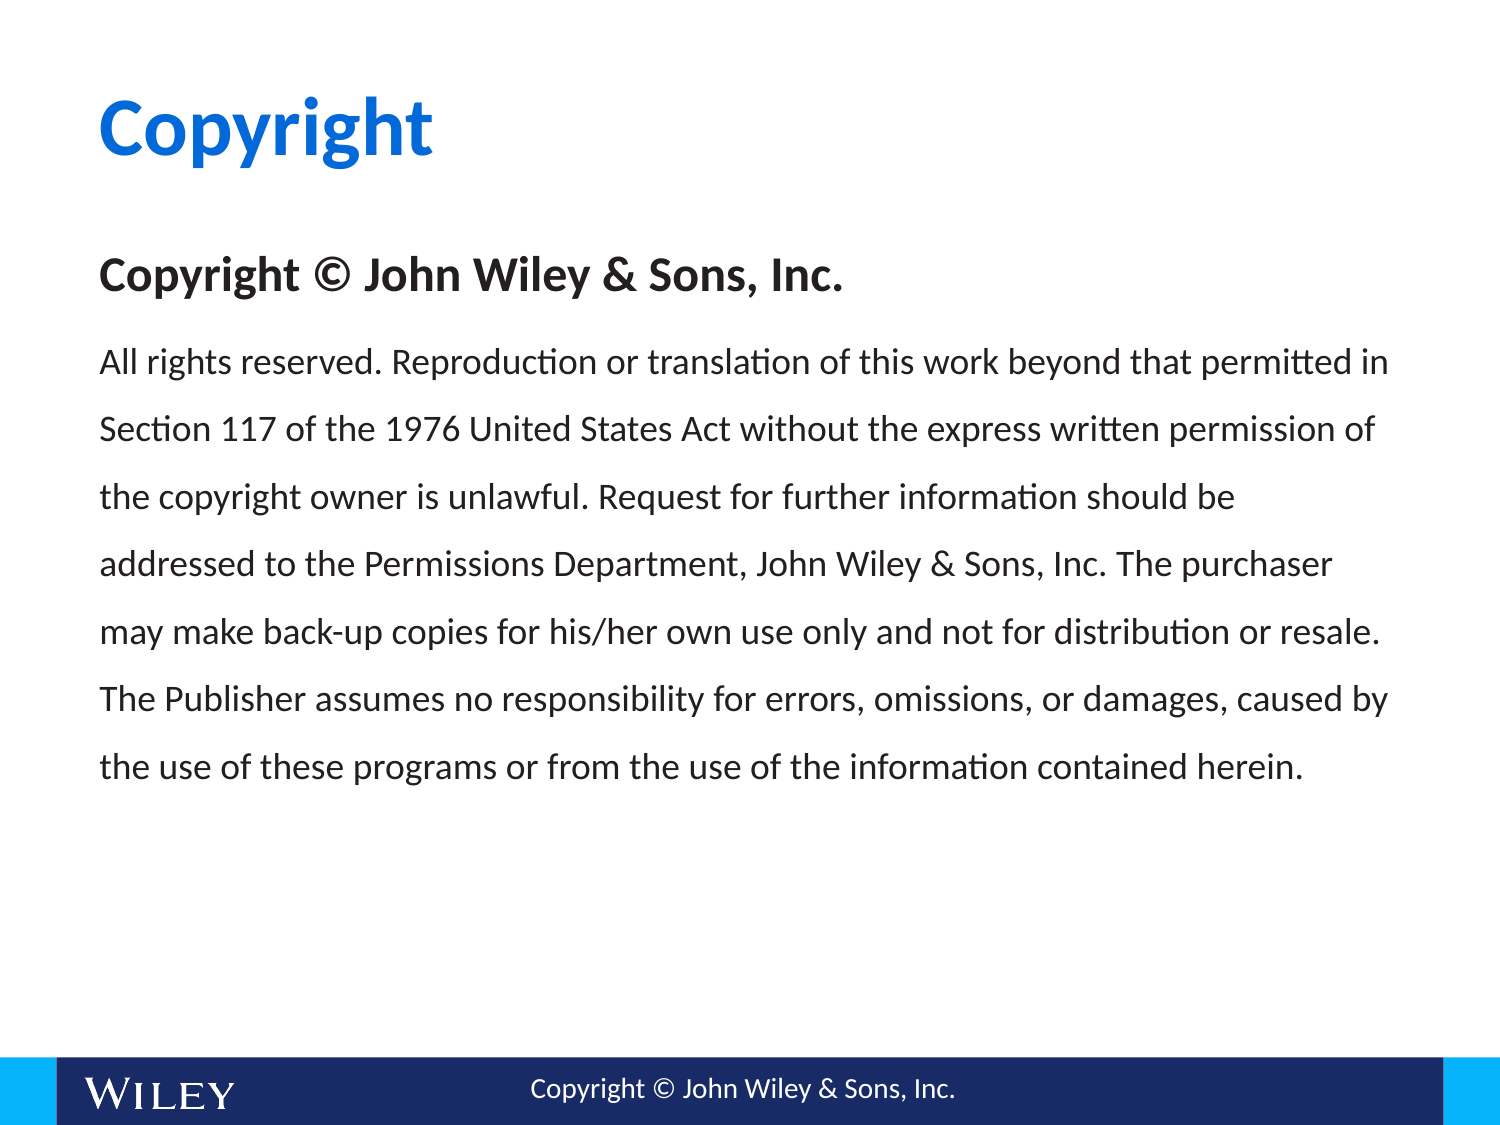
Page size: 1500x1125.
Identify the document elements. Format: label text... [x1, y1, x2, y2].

title Copyright [84, 75, 1416, 215]
list Copyright © John Wiley & Sons, Inc. All rights reserved. Reproduction or translation of this work beyond that permitted in Section 117 of the 1976 United States Act without the express written permission of the copyright owner is unlawful. Request for further information should be addressed to the Permissions Department, John Wiley & Sons, Inc. The purchaser may make back-up copies for his/her own use only and not for distribution or resale. The Publisher assumes no responsibility for errors, omissions, or damages, caused by the use of these programs or from the use of the information contained herein. [84, 233, 1416, 1048]
